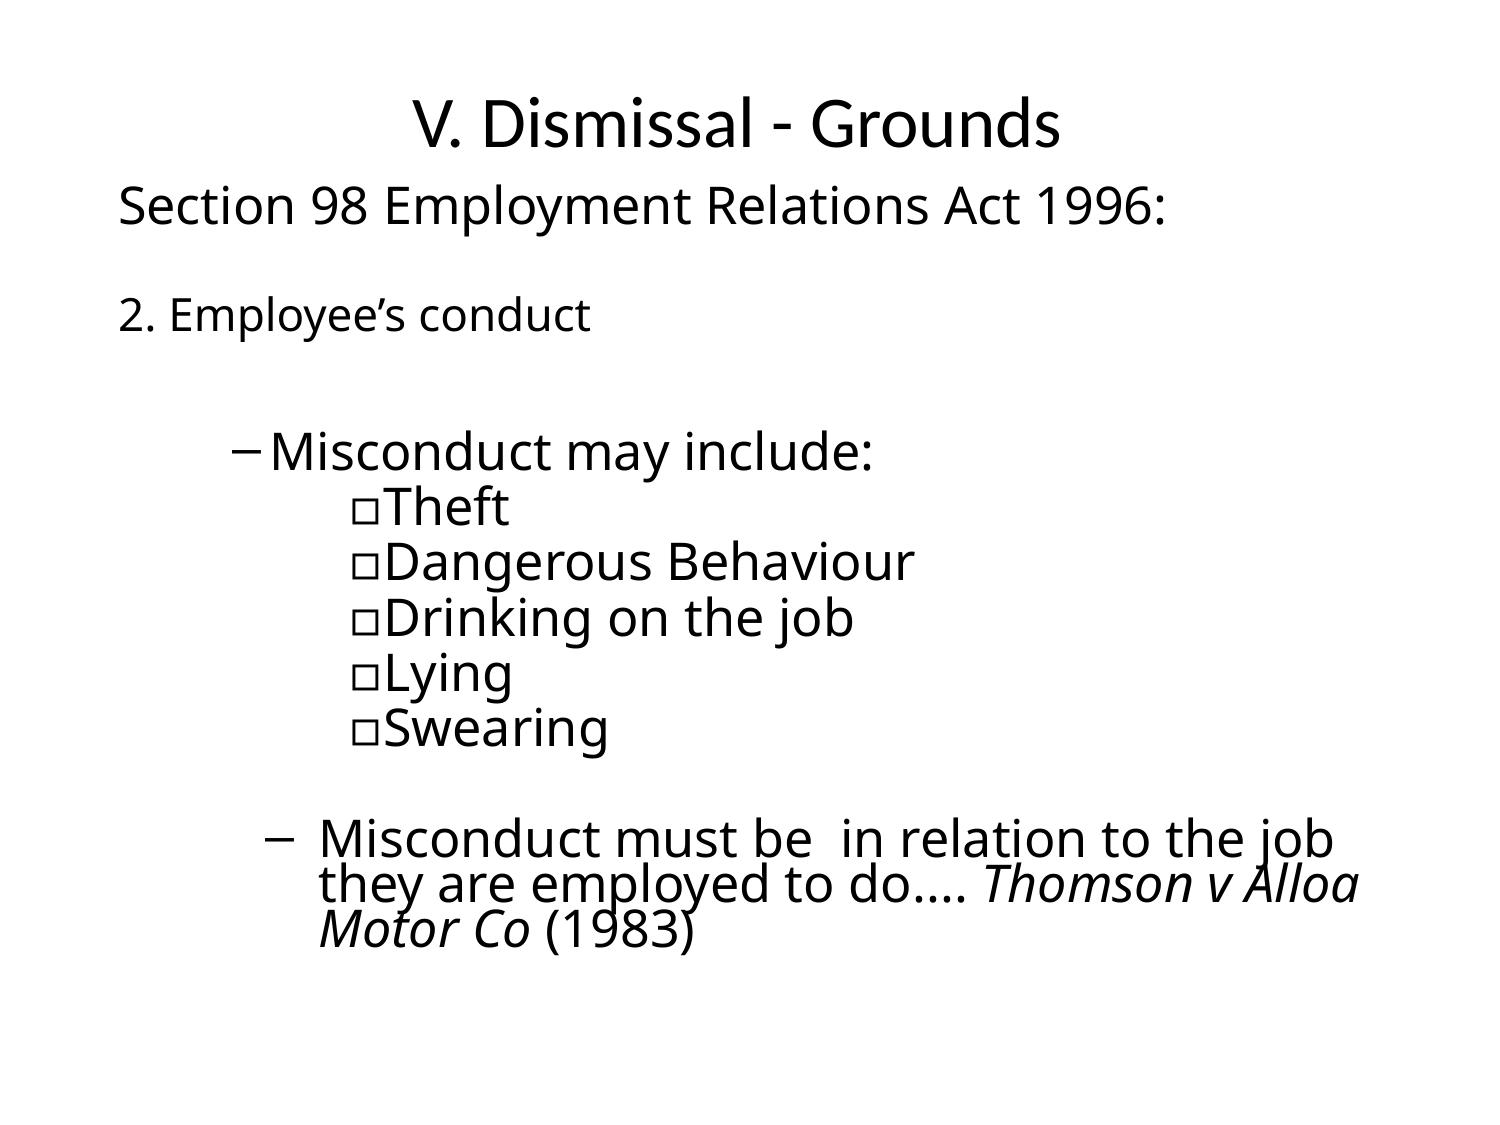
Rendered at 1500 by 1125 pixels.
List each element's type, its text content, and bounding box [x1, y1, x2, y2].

title V. Dismissal - Grounds [39, 0, 1452, 235]
list Section 98 Employment Relations Act 1996: 2. Employee’s conduct Misconduct may include: ▫Theft ▫Dangerous Behaviour ▫Drinking on the job ▫Lying ▫Swearing Misconduct must be in relation to the job they are employed to do.... Thomson v Alloa Motor Co (1983) [103, 181, 1397, 1014]
